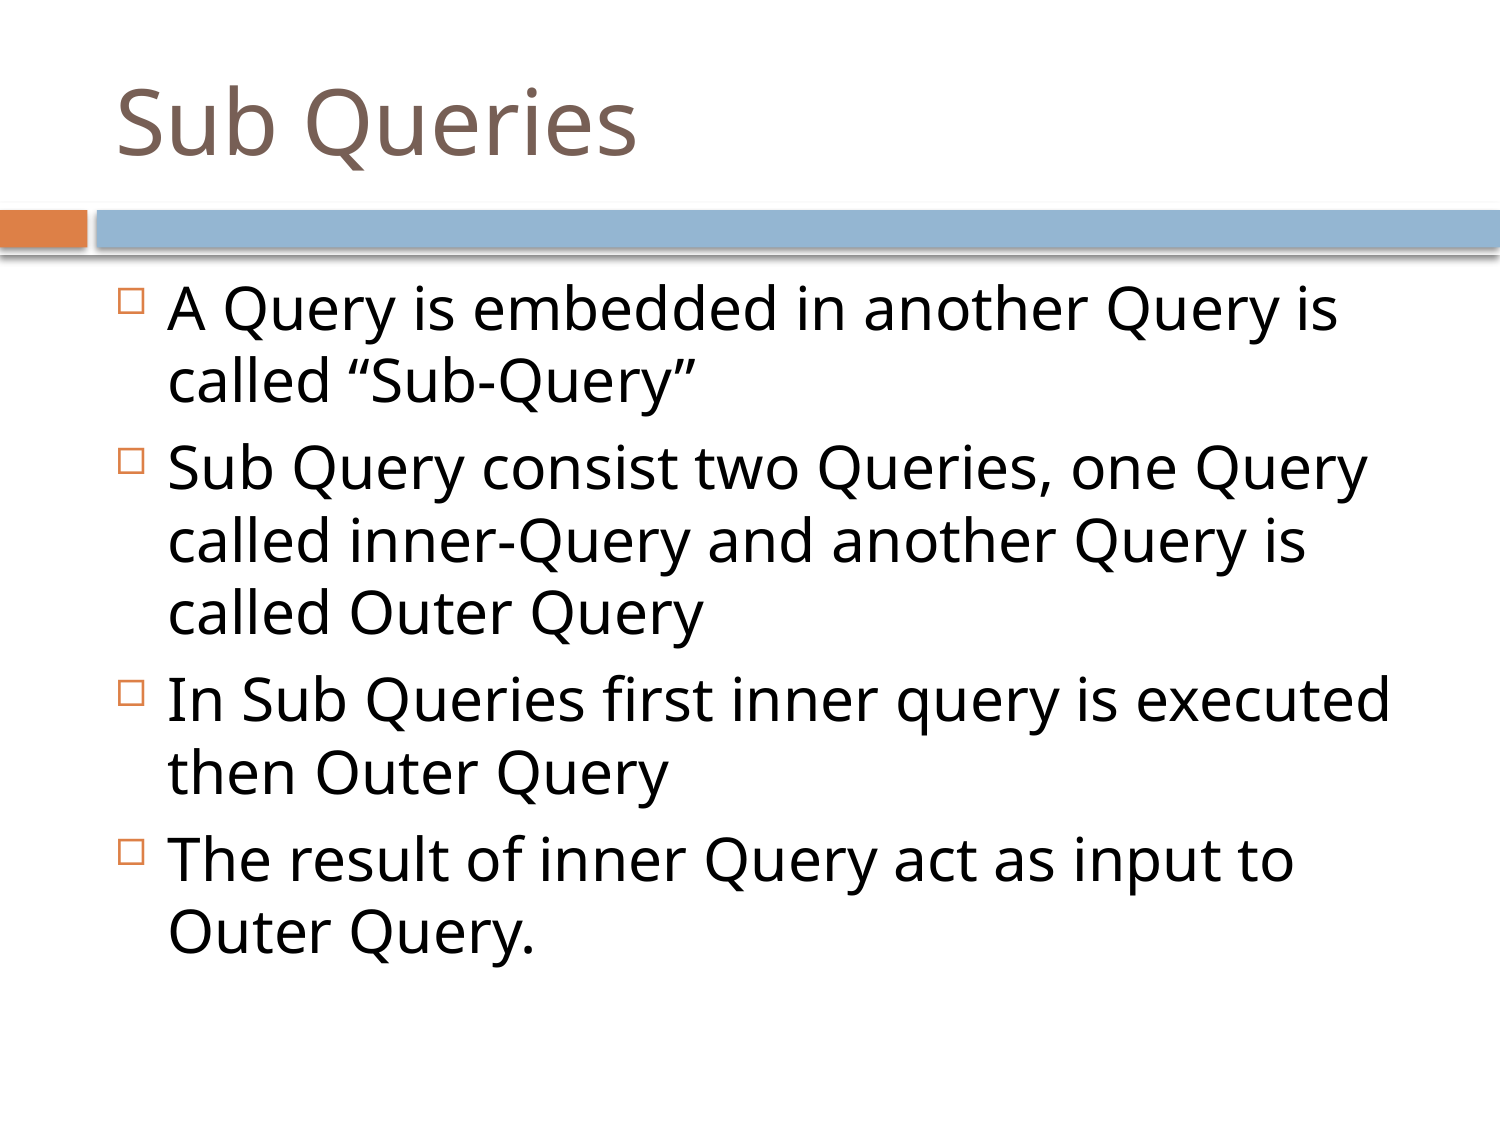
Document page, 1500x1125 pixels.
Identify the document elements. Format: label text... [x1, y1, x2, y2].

list A Query is embedded in another Query is called “Sub-Query” Sub Query consist two Queries, one Query called inner-Query and another Query is called Outer Query In Sub Queries first inner query is executed then Outer Query The result of inner Query act as input to Outer Query. [100, 262, 1438, 1000]
title Sub Queries [100, 37, 1438, 200]
